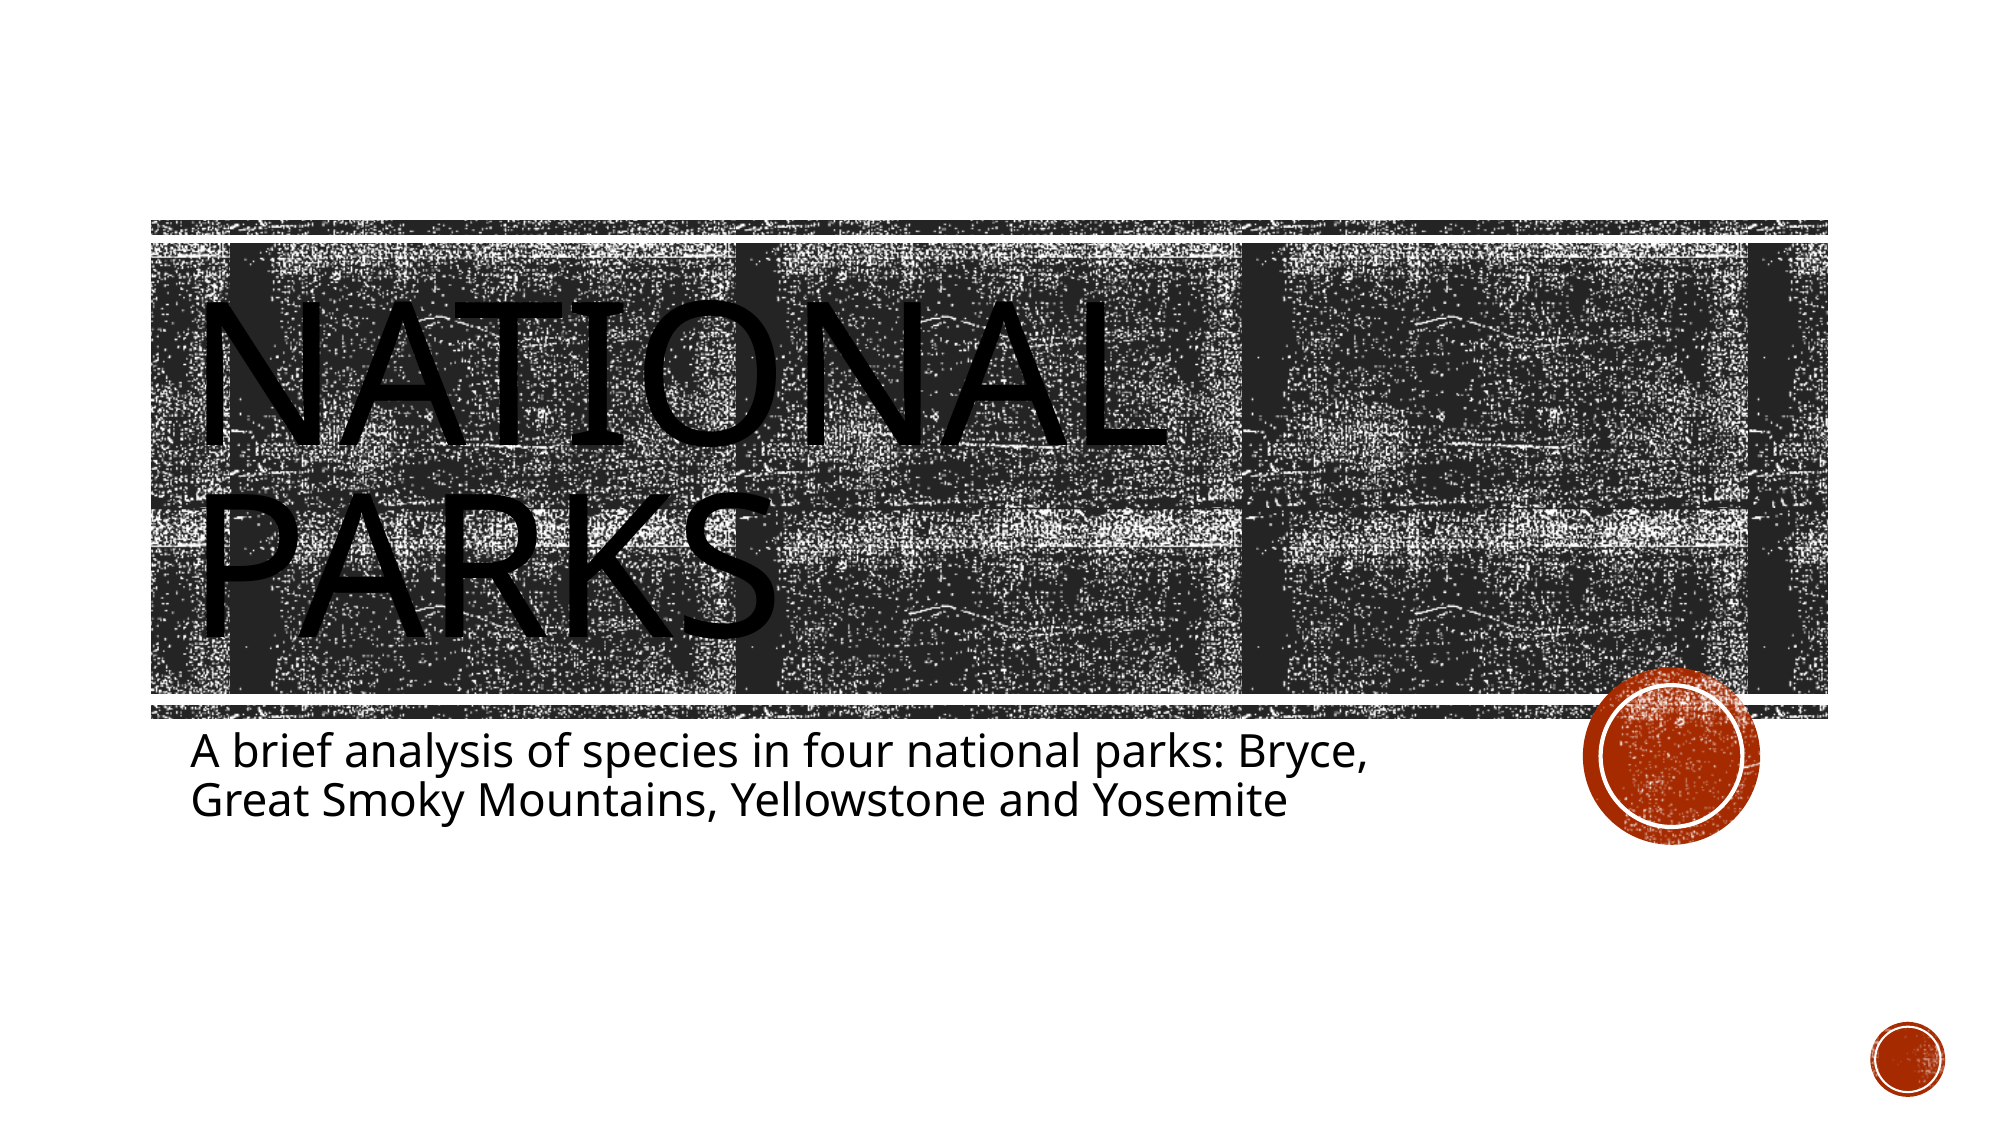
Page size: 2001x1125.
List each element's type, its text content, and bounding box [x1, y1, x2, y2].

title national parks [172, 234, 1808, 733]
subtitle A brief analysis of species in four national parks: Bryce, Great Smoky Mountains, Yellowstone and Yosemite [175, 720, 1470, 896]
